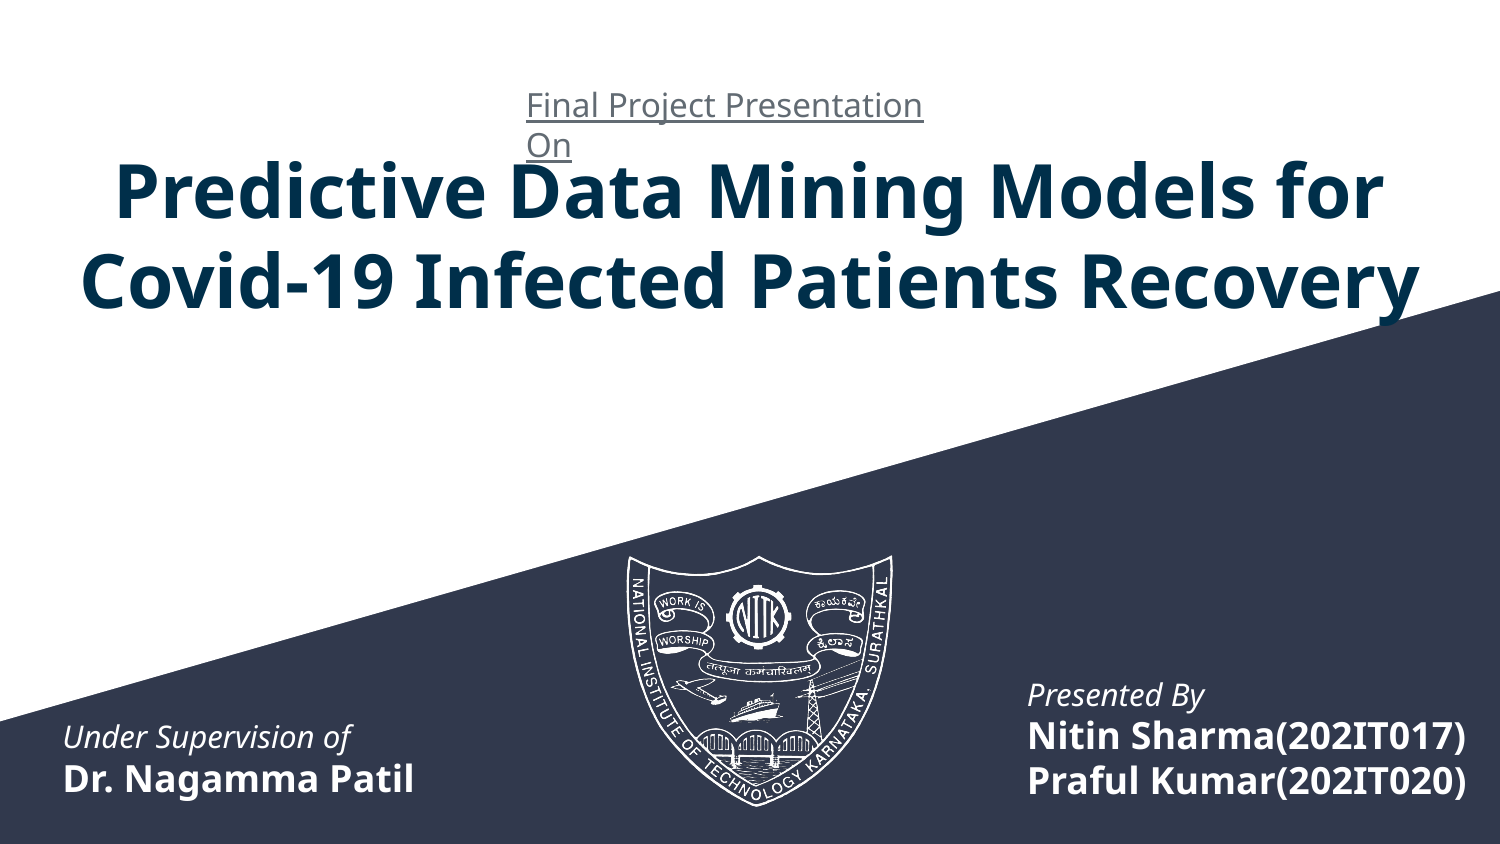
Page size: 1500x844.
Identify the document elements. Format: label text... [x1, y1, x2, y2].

text_box Under Supervision of Dr. Nagamma Patil [47, 702, 559, 824]
picture [626, 555, 893, 808]
text_box Presented By Nitin Sharma(202IT017) Praful Kumar(202IT020) [1011, 659, 1500, 835]
title Predictive Data Mining Models for Covid-19 Infected Patients Recovery [51, 128, 1449, 339]
subtitle Final Project Presentation On [510, 69, 990, 129]
